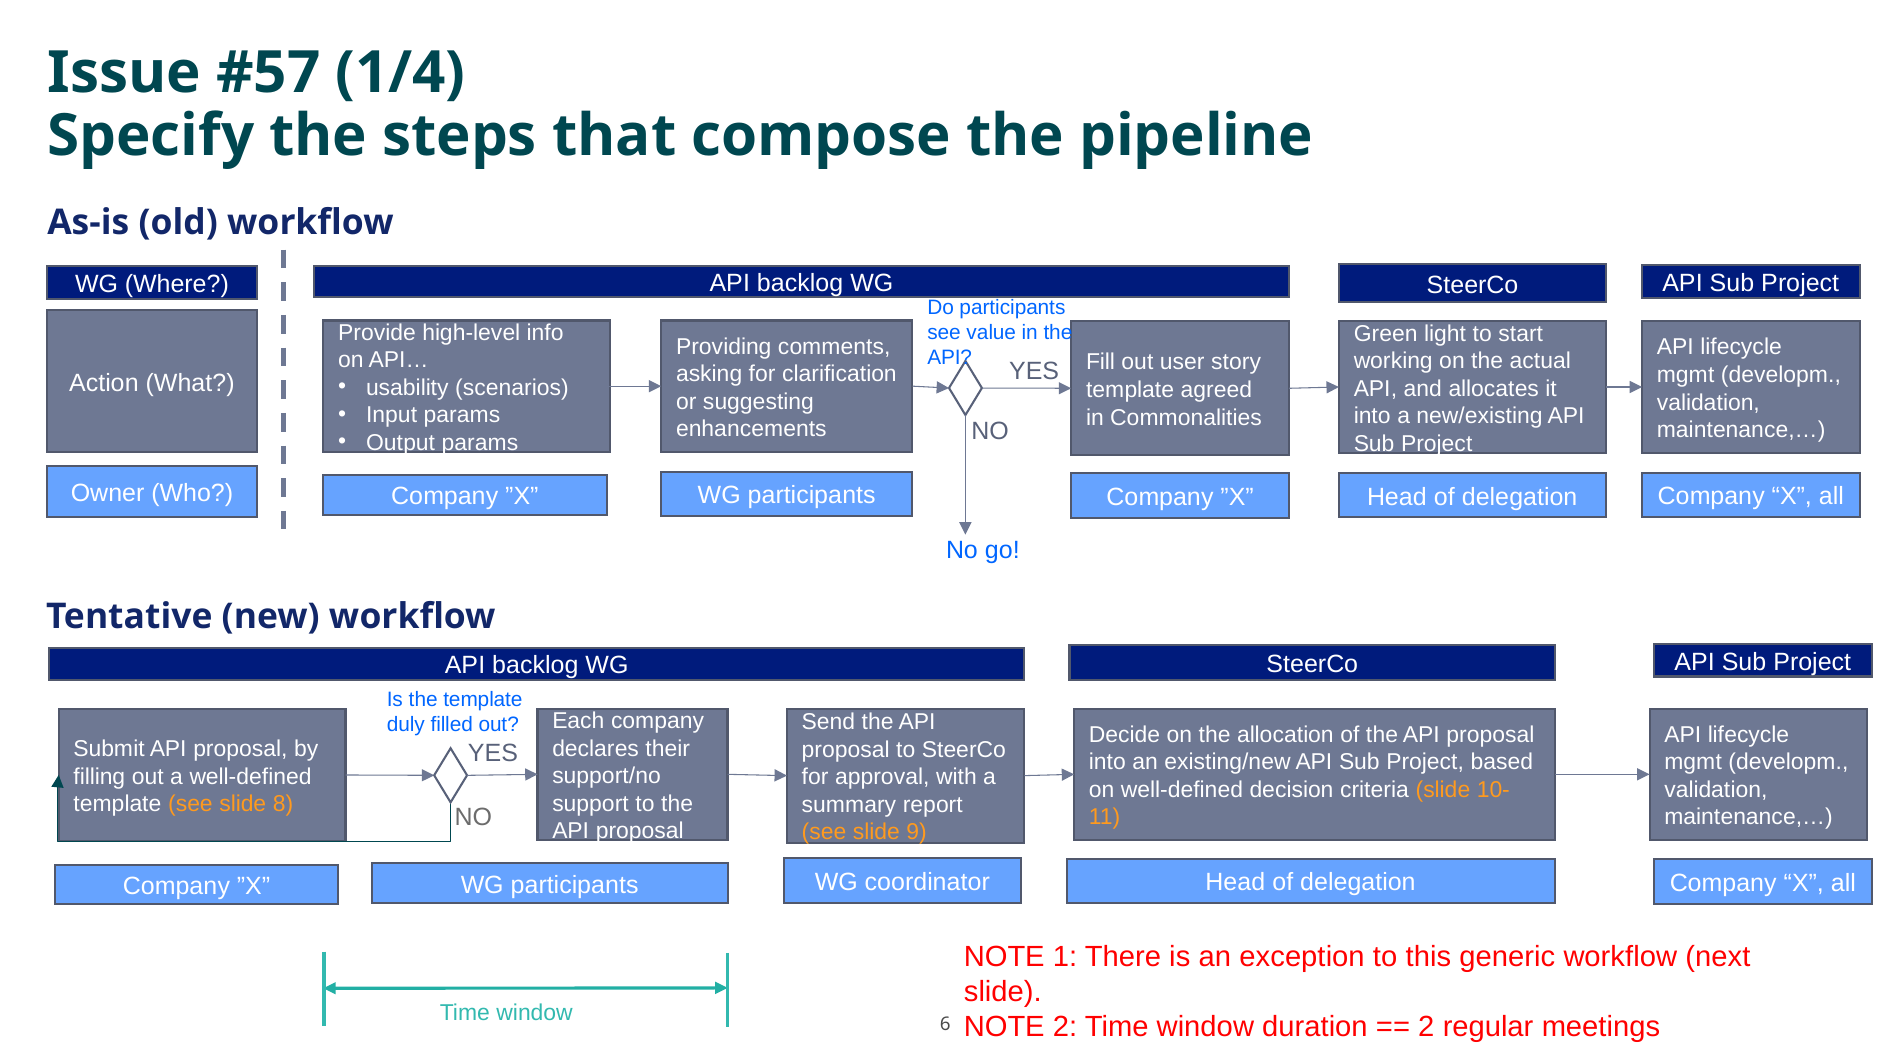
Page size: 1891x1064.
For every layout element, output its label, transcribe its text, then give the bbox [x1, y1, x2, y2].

text_box WG participants [661, 472, 913, 516]
text_box WG participants [372, 863, 728, 903]
title Issue #57 (1/4) Specify the steps that compose the pipeline [47, 42, 1843, 171]
text_box SteerCo [1338, 264, 1607, 302]
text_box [912, 385, 950, 389]
text_box Send the API proposal to SteerCo for approval, with a summary report (see slide 9) [786, 708, 1025, 843]
text_box Decide on the allocation of the API proposal into an existing/new API Sub Project, based on well-defined decision criteria (slide 10-11) [1074, 708, 1556, 841]
text_box Green light to start working on the actual API, and allocates it into a new/existing API Sub Project [1338, 321, 1607, 453]
text_box Tentative (new) workflow [46, 593, 238, 703]
text_box WG (Where?) [47, 266, 257, 299]
text_box Company ”X” [274, 864, 339, 904]
text_box API backlog WG [274, 647, 1025, 680]
text_box Action (What?) [47, 310, 257, 452]
text_box Do participants see value in the API? [912, 286, 1093, 376]
text_box Provide high-level info on API… usability (scenarios) Input params Output params [323, 320, 611, 452]
text_box YES [994, 376, 1075, 392]
text_box API backlog WG [313, 266, 1289, 297]
text_box Company ”X” [1071, 473, 1289, 518]
text_box Company ”X” [54, 864, 235, 904]
text_box NO [956, 407, 1024, 452]
text_box WG coordinator [783, 858, 1022, 903]
text_box NO [439, 793, 450, 838]
text_box SteerCo [1069, 644, 1556, 680]
text_box No go! [931, 526, 1035, 571]
text_box Is the template duly filled out? [372, 678, 552, 744]
text_box [434, 748, 466, 803]
text_box Head of delegation [1338, 473, 1607, 517]
text_box NO [451, 793, 521, 838]
text_box Time window [288, 990, 724, 1033]
text_box API Sub Project [1654, 643, 1872, 677]
text_box Owner (Who?) [47, 466, 257, 517]
text_box Fill out user story template agreed in Commonalities [1071, 321, 1289, 456]
text_box Submit API proposal, by filling out a well-defined template (see slide 8) [274, 709, 346, 840]
text_box Providing comments, asking for clarification or suggesting enhancements [661, 320, 913, 452]
text_box Submit API proposal, by filling out a well-defined template (see slide 8) [58, 709, 235, 840]
text_box YES [453, 744, 534, 773]
text_box Company “X”, all [1642, 472, 1860, 518]
text_box Tentative (new) workflow [271, 593, 1399, 703]
text_box API backlog WG [49, 647, 235, 680]
text_box API lifecycle mgmt (developm., validation, maintenance,…) [1642, 321, 1860, 453]
text_box Company ”X” [323, 475, 607, 515]
text_box API lifecycle mgmt (developm., validation, maintenance,…) [1649, 708, 1868, 841]
text_box Company “X”, all [1654, 859, 1872, 904]
text_box Each company declares their support/no support to the API proposal [537, 708, 728, 841]
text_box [240, 592, 269, 985]
text_box As-is (old) workflow [47, 198, 1400, 309]
text_box Head of delegation [1066, 858, 1556, 903]
text_box NOTE 1: There is an exception to this generic workflow (next slide). NOTE 2: Time window duration == 2 regular meetings [949, 930, 1843, 1050]
text_box [950, 376, 982, 407]
text_box API Sub Project [1642, 265, 1860, 298]
